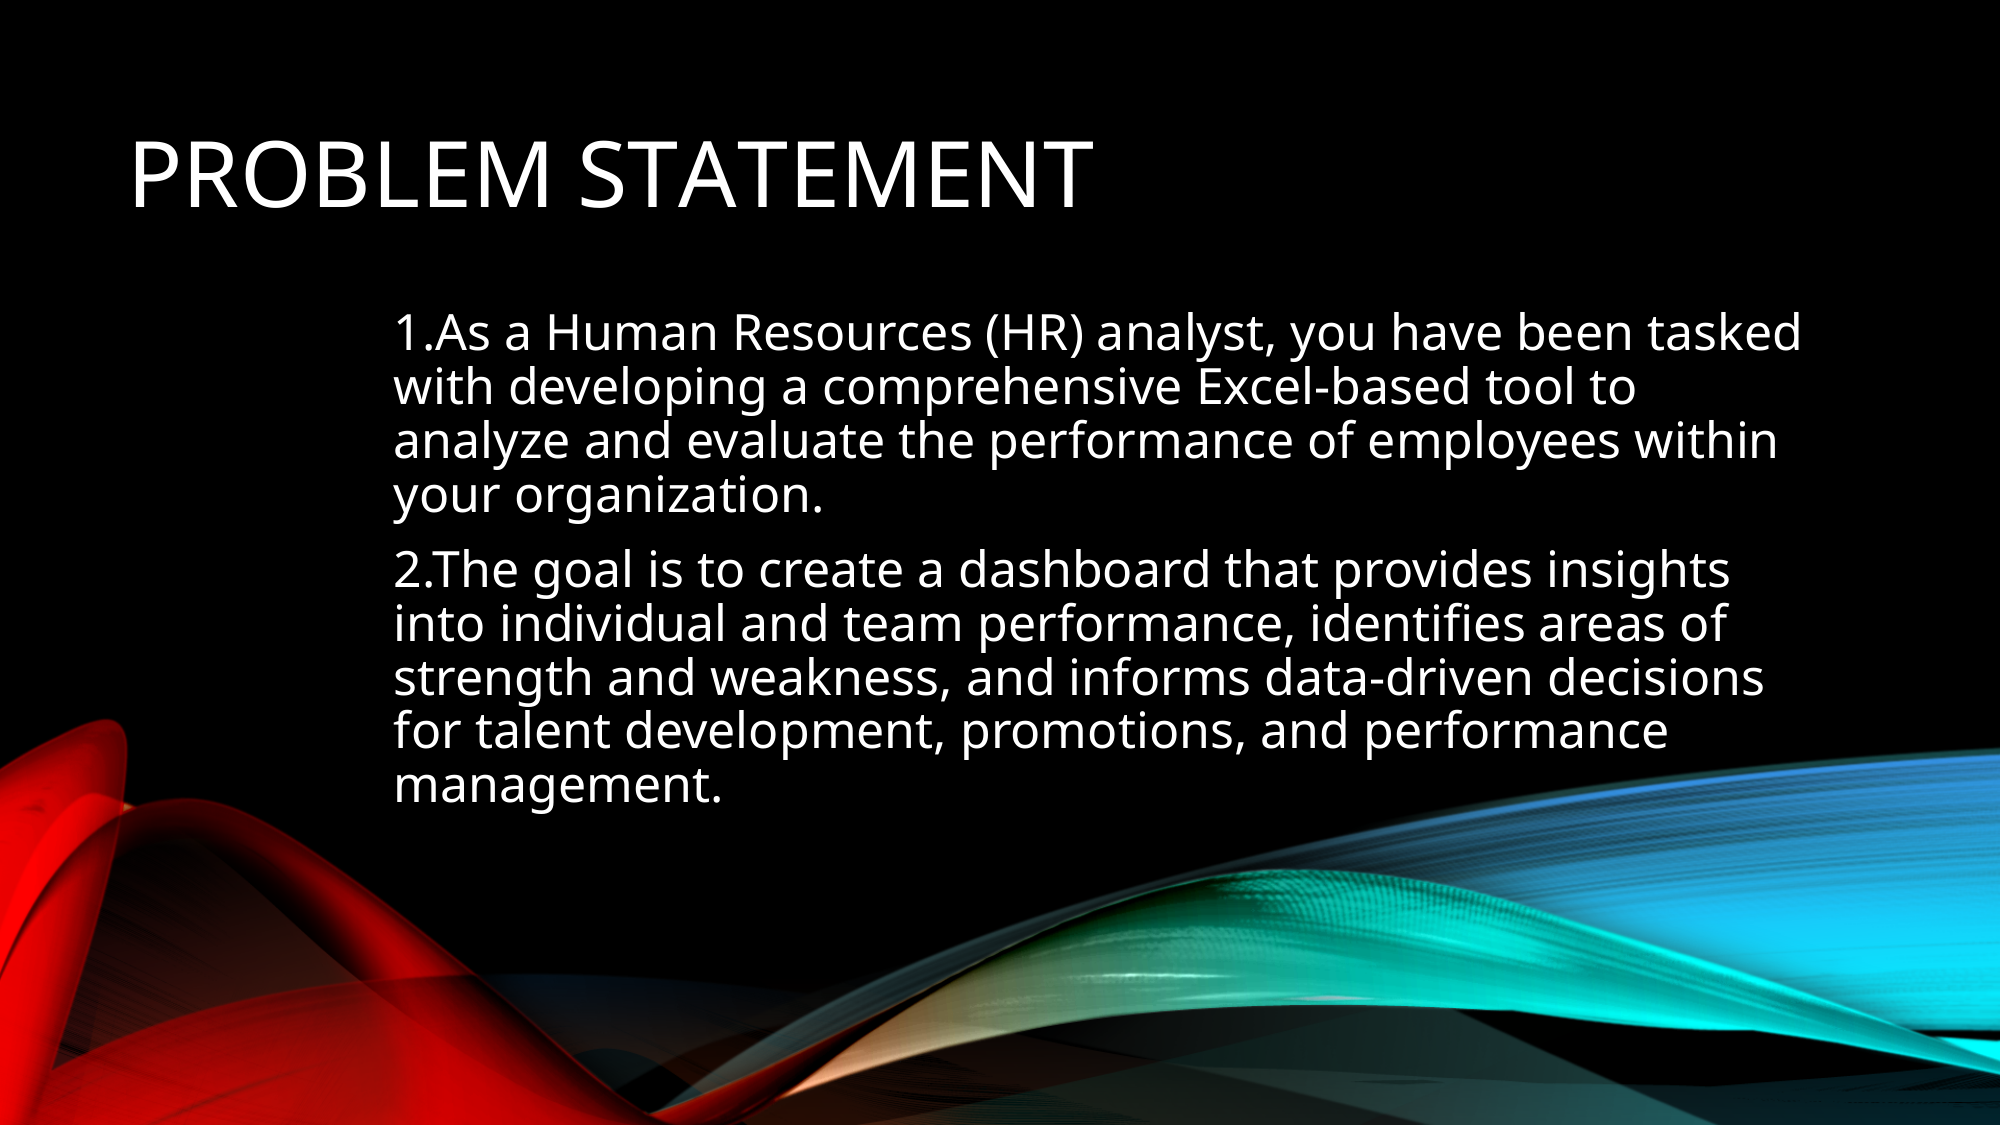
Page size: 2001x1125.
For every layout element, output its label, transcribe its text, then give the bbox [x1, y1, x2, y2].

title PROBLEM STATEMENT [112, 85, 1167, 270]
list 1.As a Human Resources (HR) analyst, you have been tasked with developing a comprehensive Excel-based tool to analyze and evaluate the performance of employees within your organization. 2.The goal is to create a dashboard that provides insights into individual and team performance, identifies areas of strength and weakness, and informs data-driven decisions for talent development, promotions, and performance management. [379, 258, 1830, 863]
picture [0, 717, 2000, 1125]
